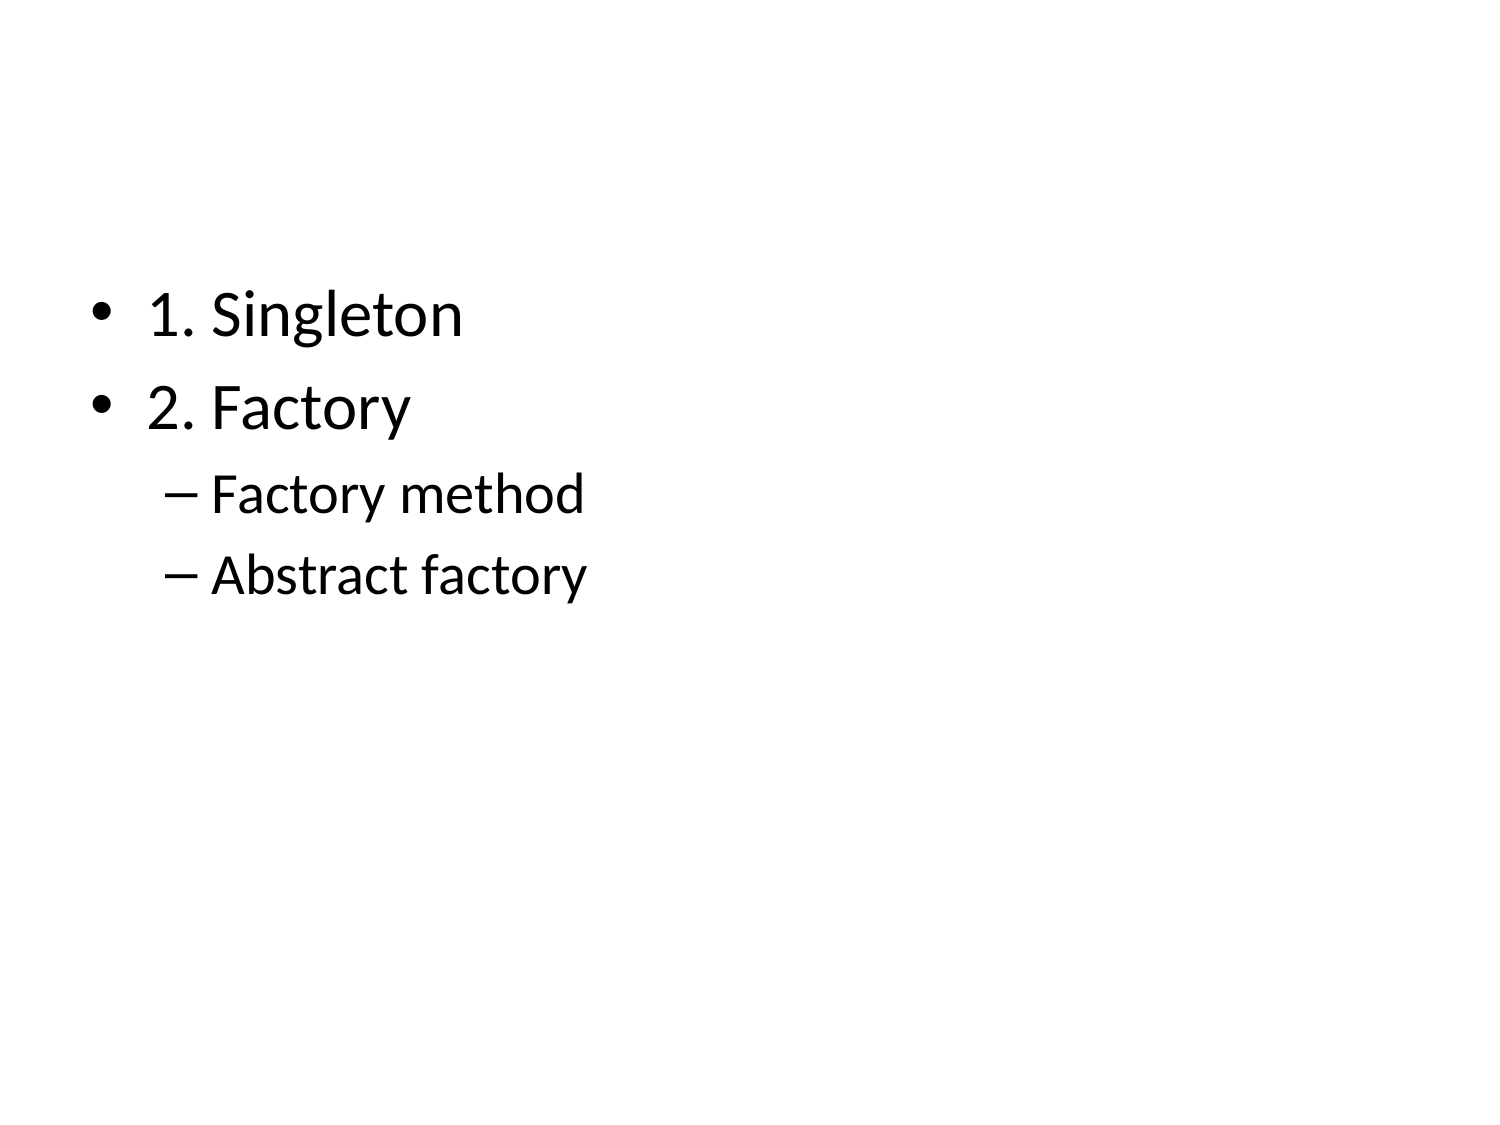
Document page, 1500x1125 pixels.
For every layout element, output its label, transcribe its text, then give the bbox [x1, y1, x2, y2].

list 1. Singleton 2. Factory Factory method Abstract factory [75, 262, 1425, 1005]
